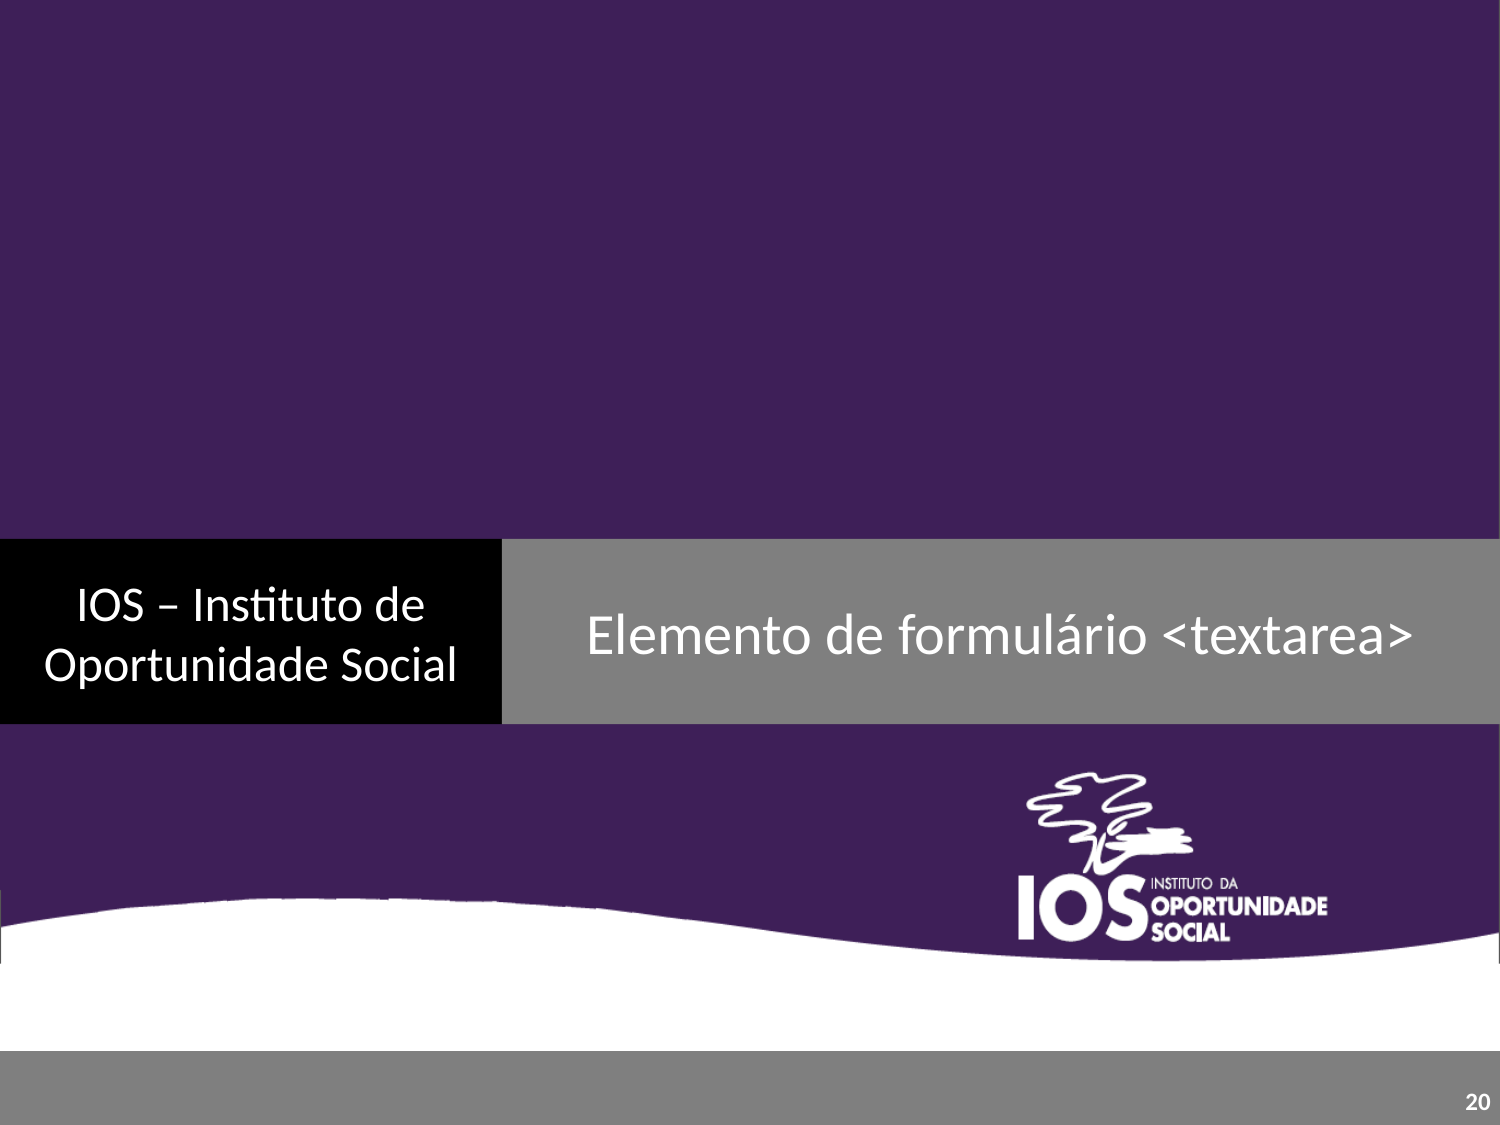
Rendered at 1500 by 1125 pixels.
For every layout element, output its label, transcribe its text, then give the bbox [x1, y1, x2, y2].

slide_number ‹#› [1156, 1070, 1500, 1125]
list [0, 0, 1500, 965]
text_box [0, 1051, 1500, 1125]
